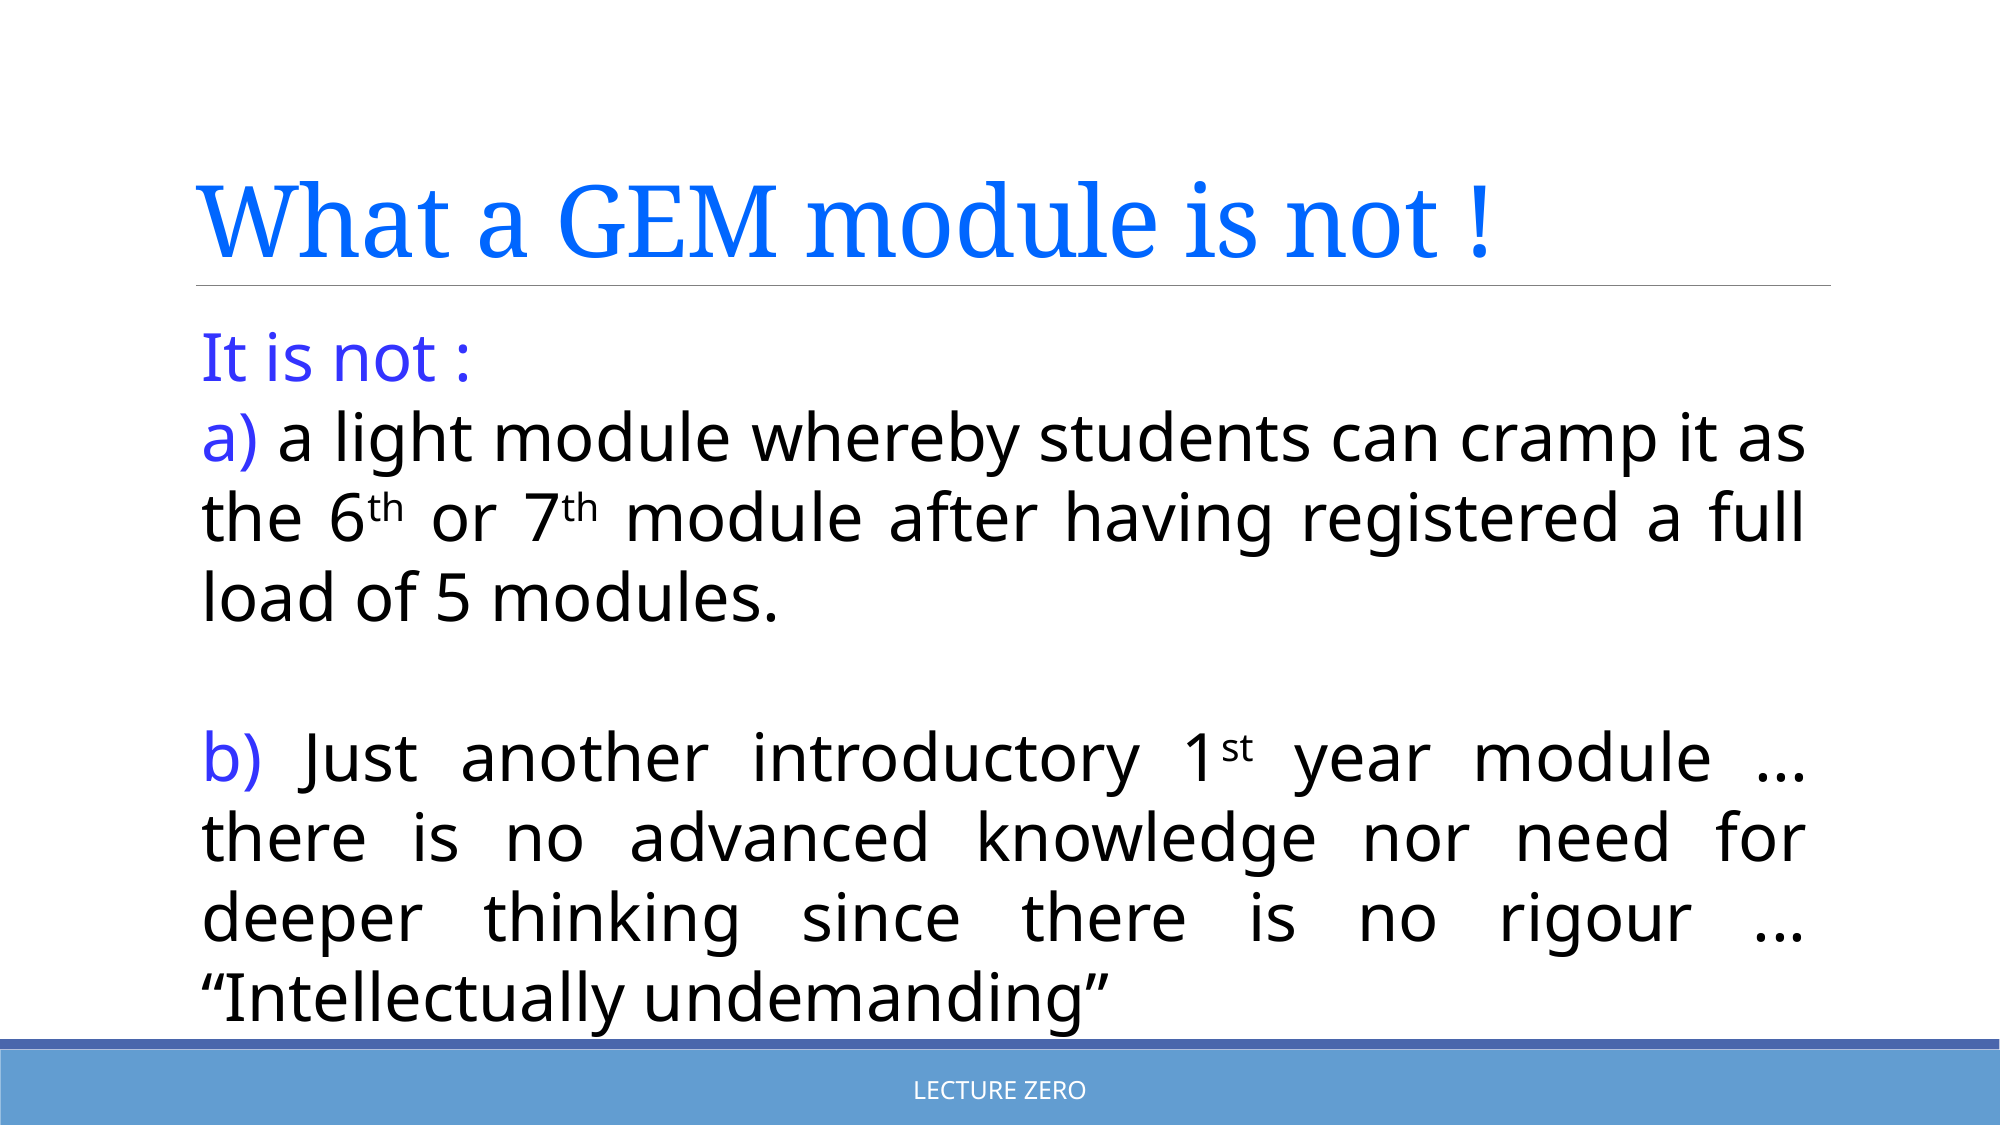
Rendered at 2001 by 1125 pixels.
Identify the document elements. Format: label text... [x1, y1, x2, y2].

text_box It is not : a) a light module whereby students can cramp it as the 6th or 7th module after having registered a full load of 5 modules. b) Just another introductory 1st year module ... there is no advanced knowledge nor need for deeper thinking since there is no rigour ... “Intellectually undemanding” [186, 307, 1824, 1125]
footer Lecture Zero [604, 1059, 1396, 1120]
title What a GEM module is not ! [180, 47, 1830, 285]
